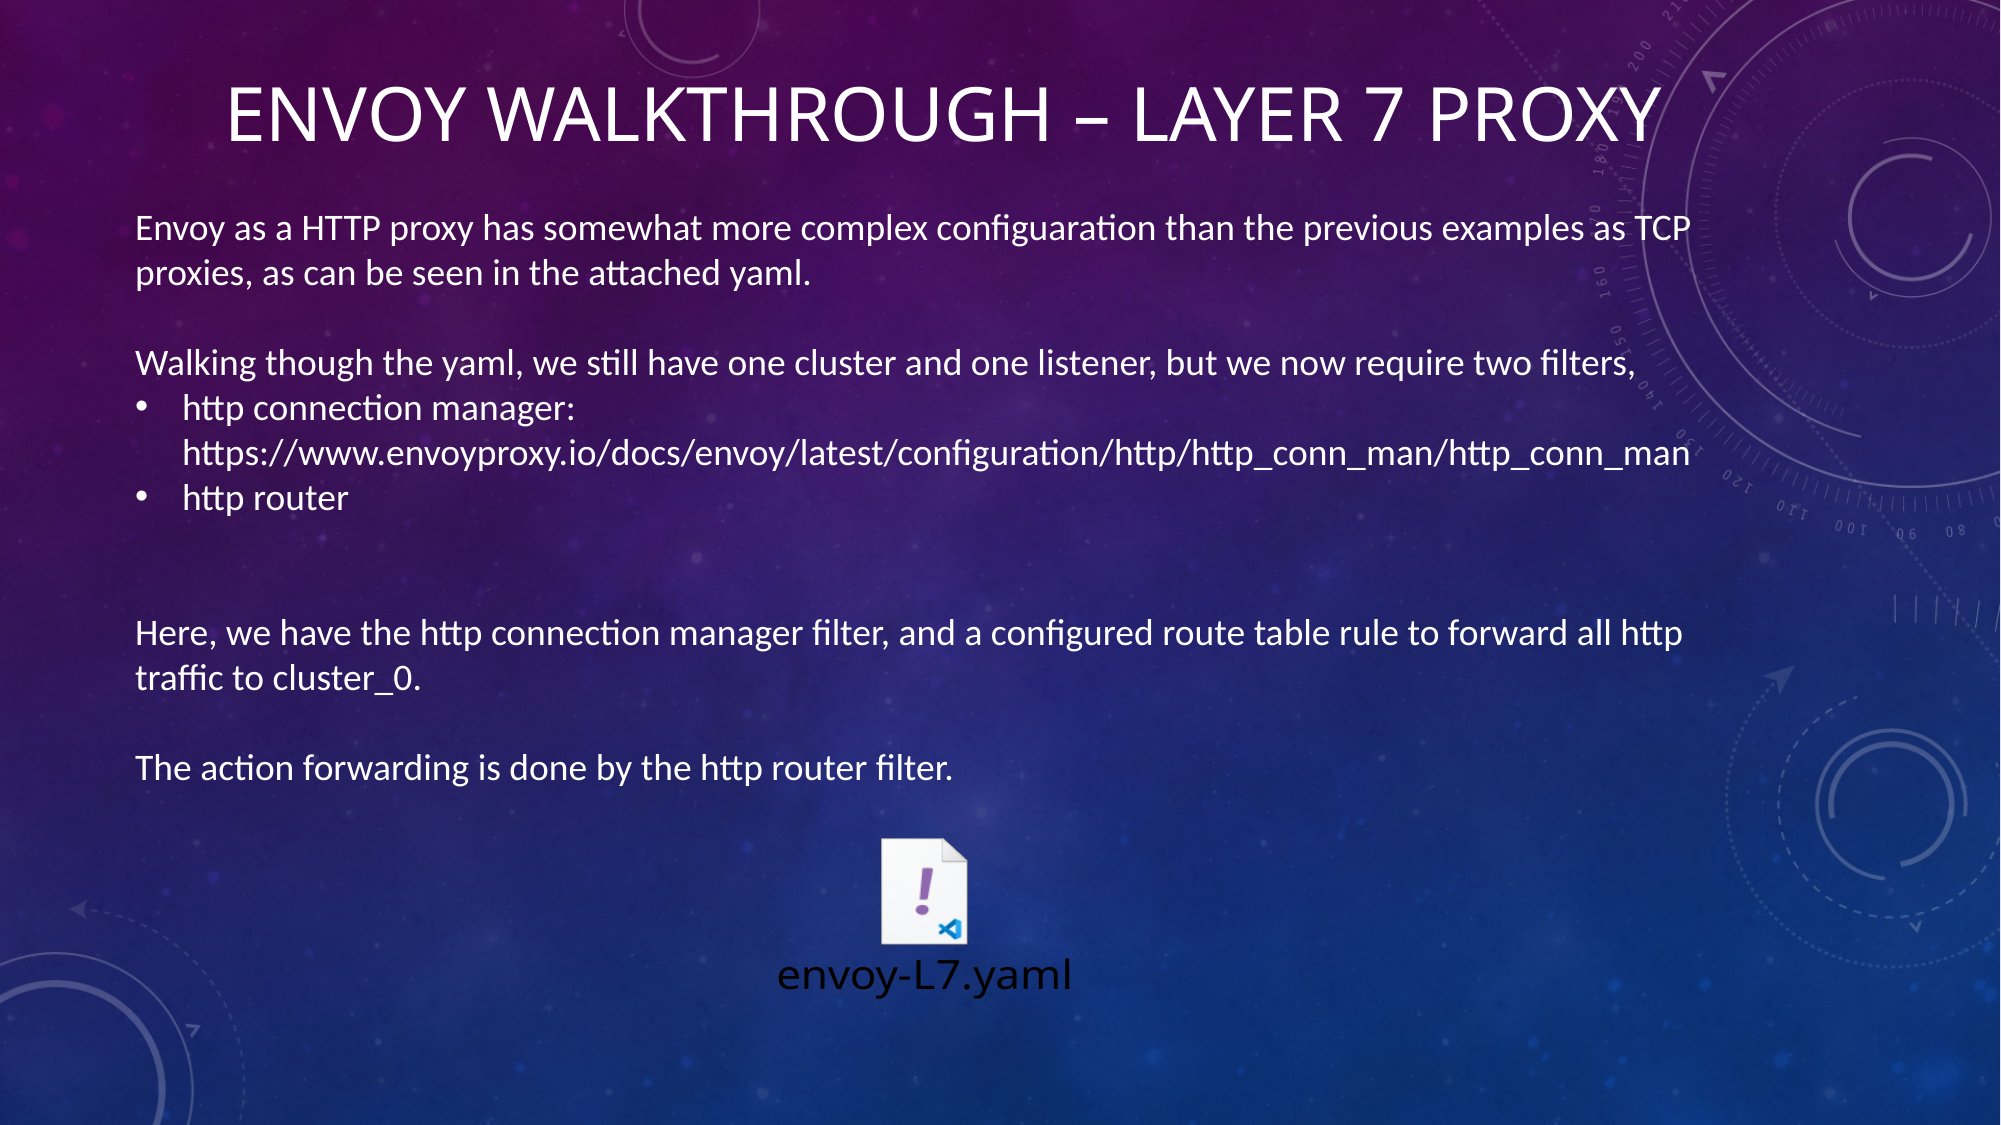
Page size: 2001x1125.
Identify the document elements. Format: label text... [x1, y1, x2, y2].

picture [0, 0, 2001, 1125]
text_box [750, 837, 1100, 1020]
title ENVOY WALKTHROUGH – LAYER 7 PROXY [112, 19, 1775, 203]
text_box Envoy as a HTTP proxy has somewhat more complex configuaration than the previous examples as TCP proxies, as can be seen in the attached yaml. Walking though the yaml, we still have one cluster and one listener, but we now require two filters, http connection manager: https://www.envoyproxy.io/docs/envoy/latest/configuration/http/http_conn_man/http_conn_man http router Here, we have the http connection manager filter, and a configured route table rule to forward all http traffic to cluster_0. The action forwarding is done by the http router filter. [120, 195, 1775, 841]
